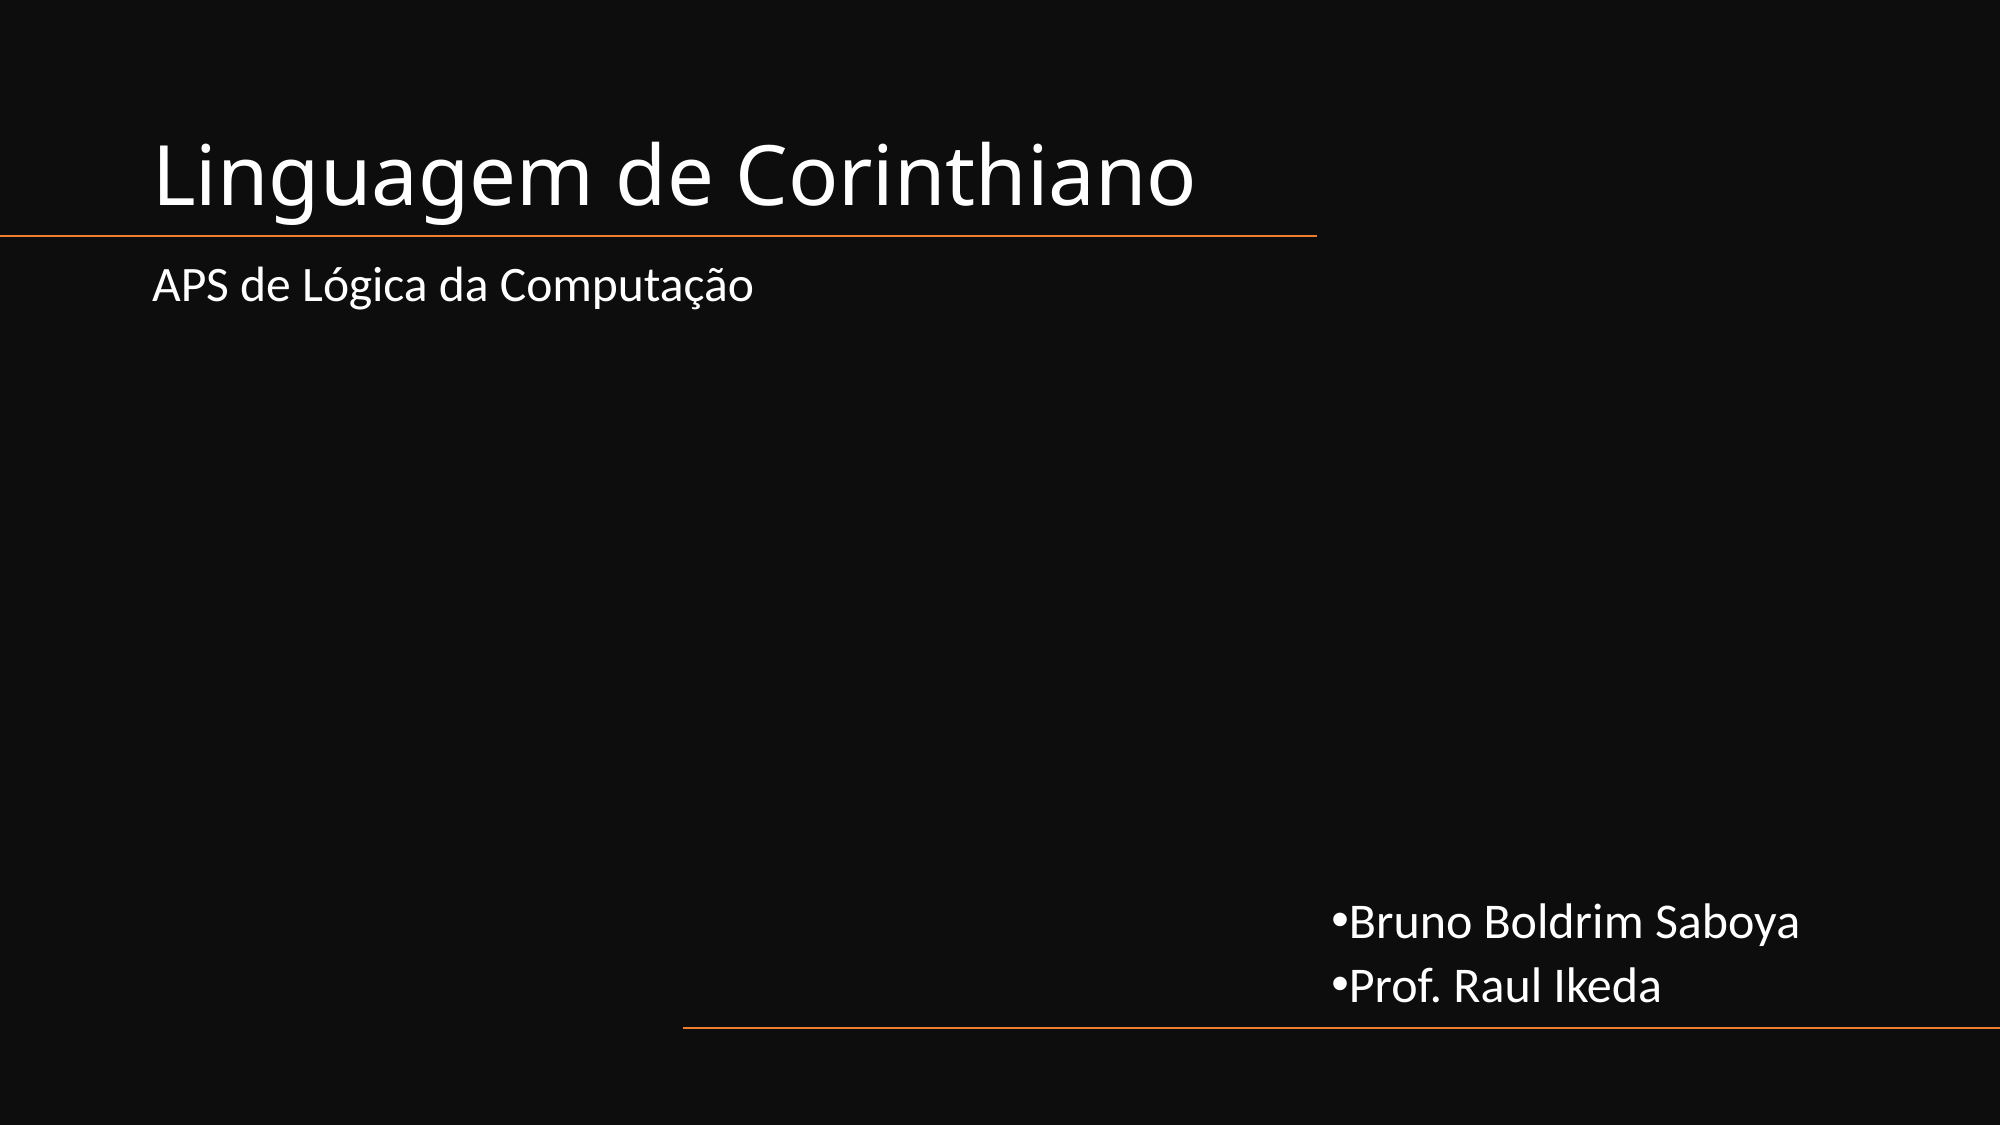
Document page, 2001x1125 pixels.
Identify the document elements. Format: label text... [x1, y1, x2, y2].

title Linguagem de Corinthiano [137, 63, 1317, 232]
text_box Bruno Boldrim Saboya Prof. Raul Ikeda [1316, 887, 2000, 1021]
text_box APS de Lógica da Computação [137, 244, 788, 346]
text_box [0, 0, 2000, 1125]
